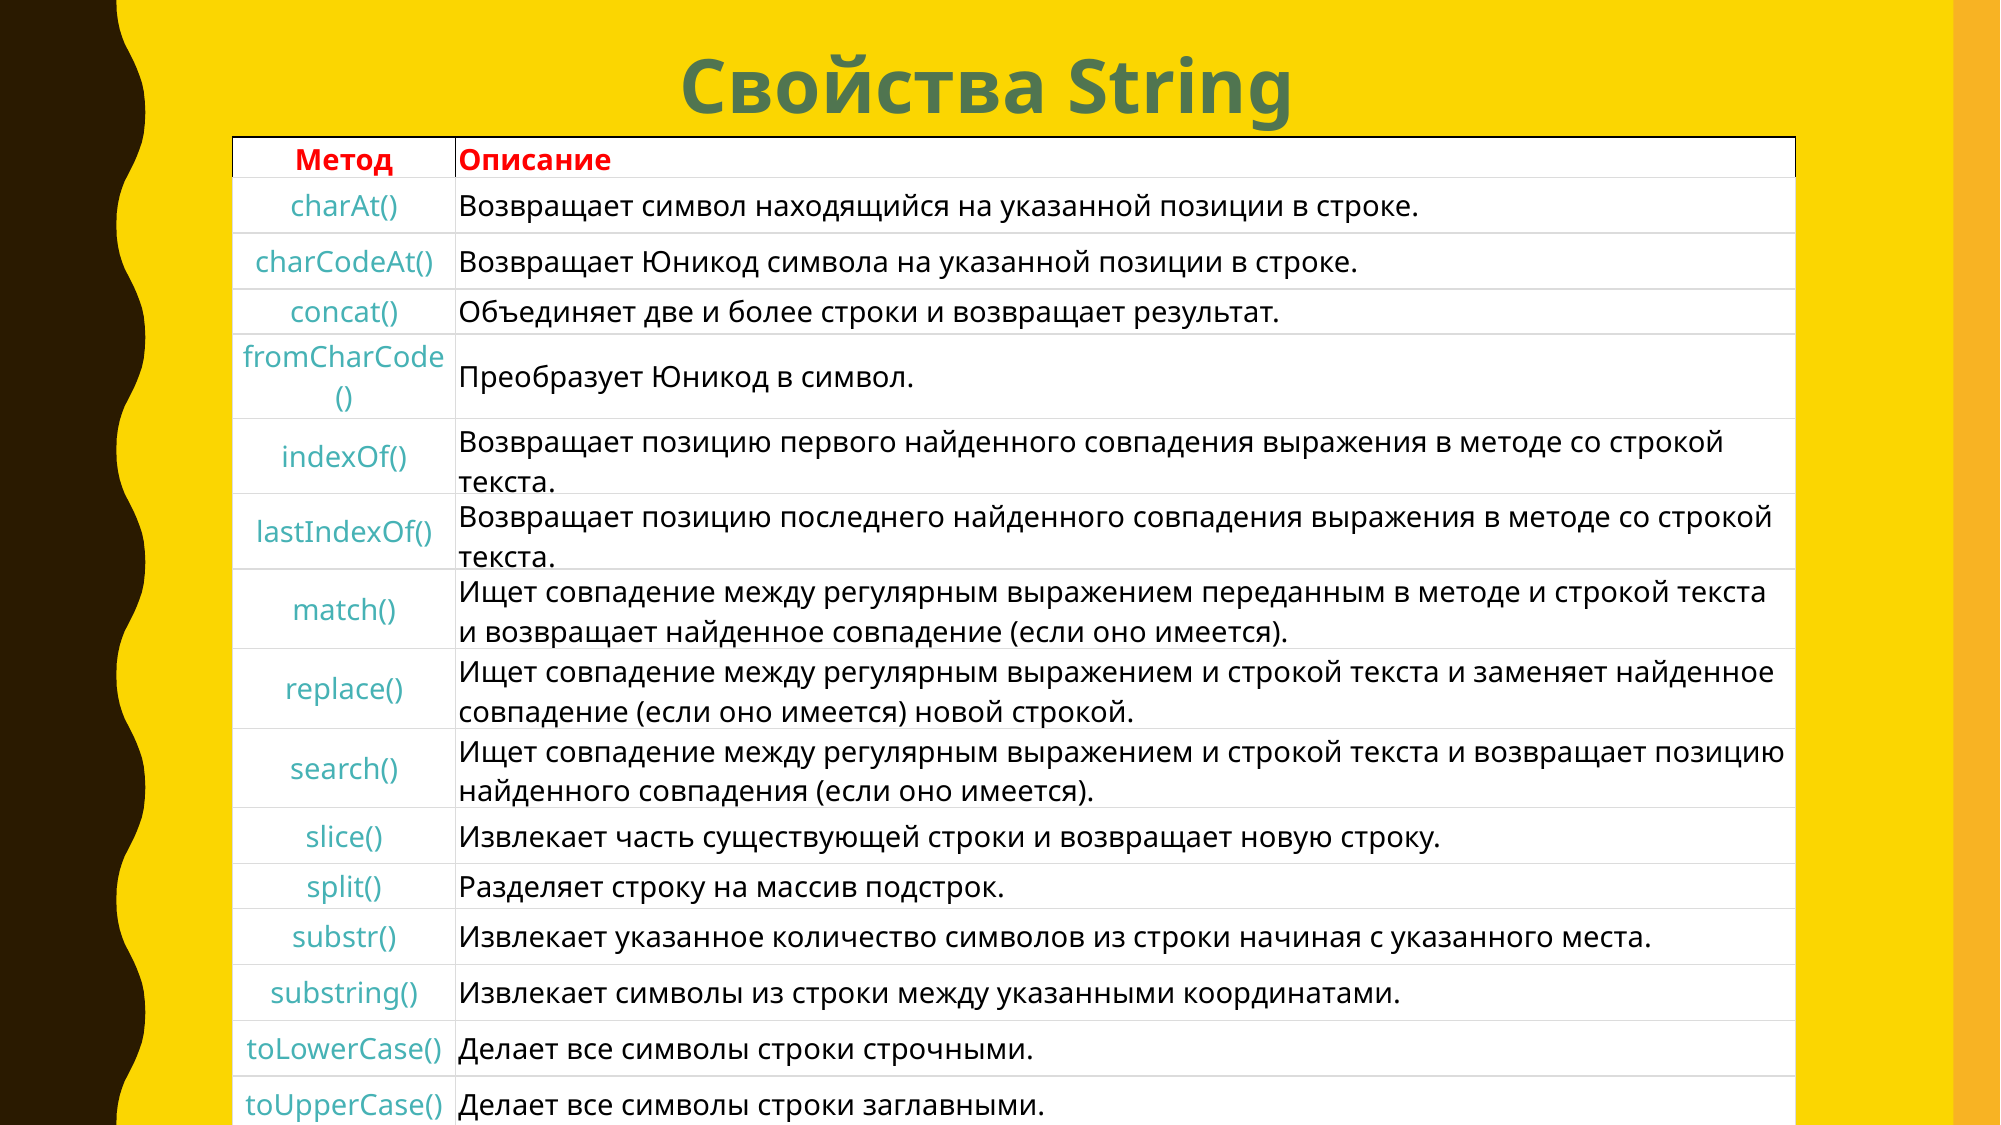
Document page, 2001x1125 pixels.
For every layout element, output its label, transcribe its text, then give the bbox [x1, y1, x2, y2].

table_cell concat() [233, 290, 455, 333]
table_cell substring() [233, 965, 455, 1020]
table_header Описание [456, 138, 1795, 177]
table_cell lastIndexOf() [233, 494, 455, 568]
table_cell split() [233, 864, 455, 908]
text_box Свойства String [665, 31, 1310, 136]
table_cell Разделяет строку на массив подстрок. [456, 864, 1795, 908]
table_cell toUpperCase() [233, 1077, 455, 1125]
table_cell Возвращает Юникод символа на указанной позиции в строке. [456, 234, 1795, 288]
table_cell slice() [233, 808, 455, 863]
table_cell Преобразует Юникод в символ. [456, 335, 1795, 418]
table_cell Объединяет две и более строки и возвращает результат. [456, 290, 1795, 333]
table_cell substr() [233, 909, 455, 964]
table_header Метод [233, 138, 455, 177]
table_cell Возвращает позицию последнего найденного совпадения выражения в методе со строкой текста. [456, 494, 1795, 568]
table_cell charCodeAt() [233, 234, 455, 288]
table_cell Извлекает символы из строки между указанными координатами. [456, 965, 1795, 1020]
table_cell Возвращает позицию первого найденного совпадения выражения в методе со строкой текста. [456, 419, 1795, 493]
table_cell Ищет совпадение между регулярным выражением и строкой текста и заменяет найденное совпадение (если оно имеется) новой строкой. [456, 649, 1795, 728]
table_cell match() [233, 570, 455, 648]
table_cell Делает все символы строки строчными. [456, 1021, 1795, 1075]
table_cell search() [233, 729, 455, 807]
table_cell indexOf() [233, 419, 455, 493]
table_cell Ищет совпадение между регулярным выражением и строкой текста и возвращает позицию найденного совпадения (если оно имеется). [456, 729, 1795, 807]
table_cell Извлекает часть существующей строки и возвращает новую строку. [456, 808, 1795, 863]
table_cell Делает все символы строки заглавными. [456, 1077, 1795, 1125]
table_cell Ищет совпадение между регулярным выражением переданным в методе и строкой текста и возвращает найденное совпадение (если оно имеется). [456, 570, 1795, 648]
table_cell replace() [233, 649, 455, 728]
table_cell charAt() [233, 178, 455, 232]
table_cell toLowerCase() [233, 1021, 455, 1075]
table_cell Возвращает символ находящийся на указанной позиции в строке. [456, 178, 1795, 232]
table_cell Извлекает указанное количество символов из строки начиная с указанного места. [456, 909, 1795, 964]
table_cell fromCharCode() [233, 335, 455, 418]
